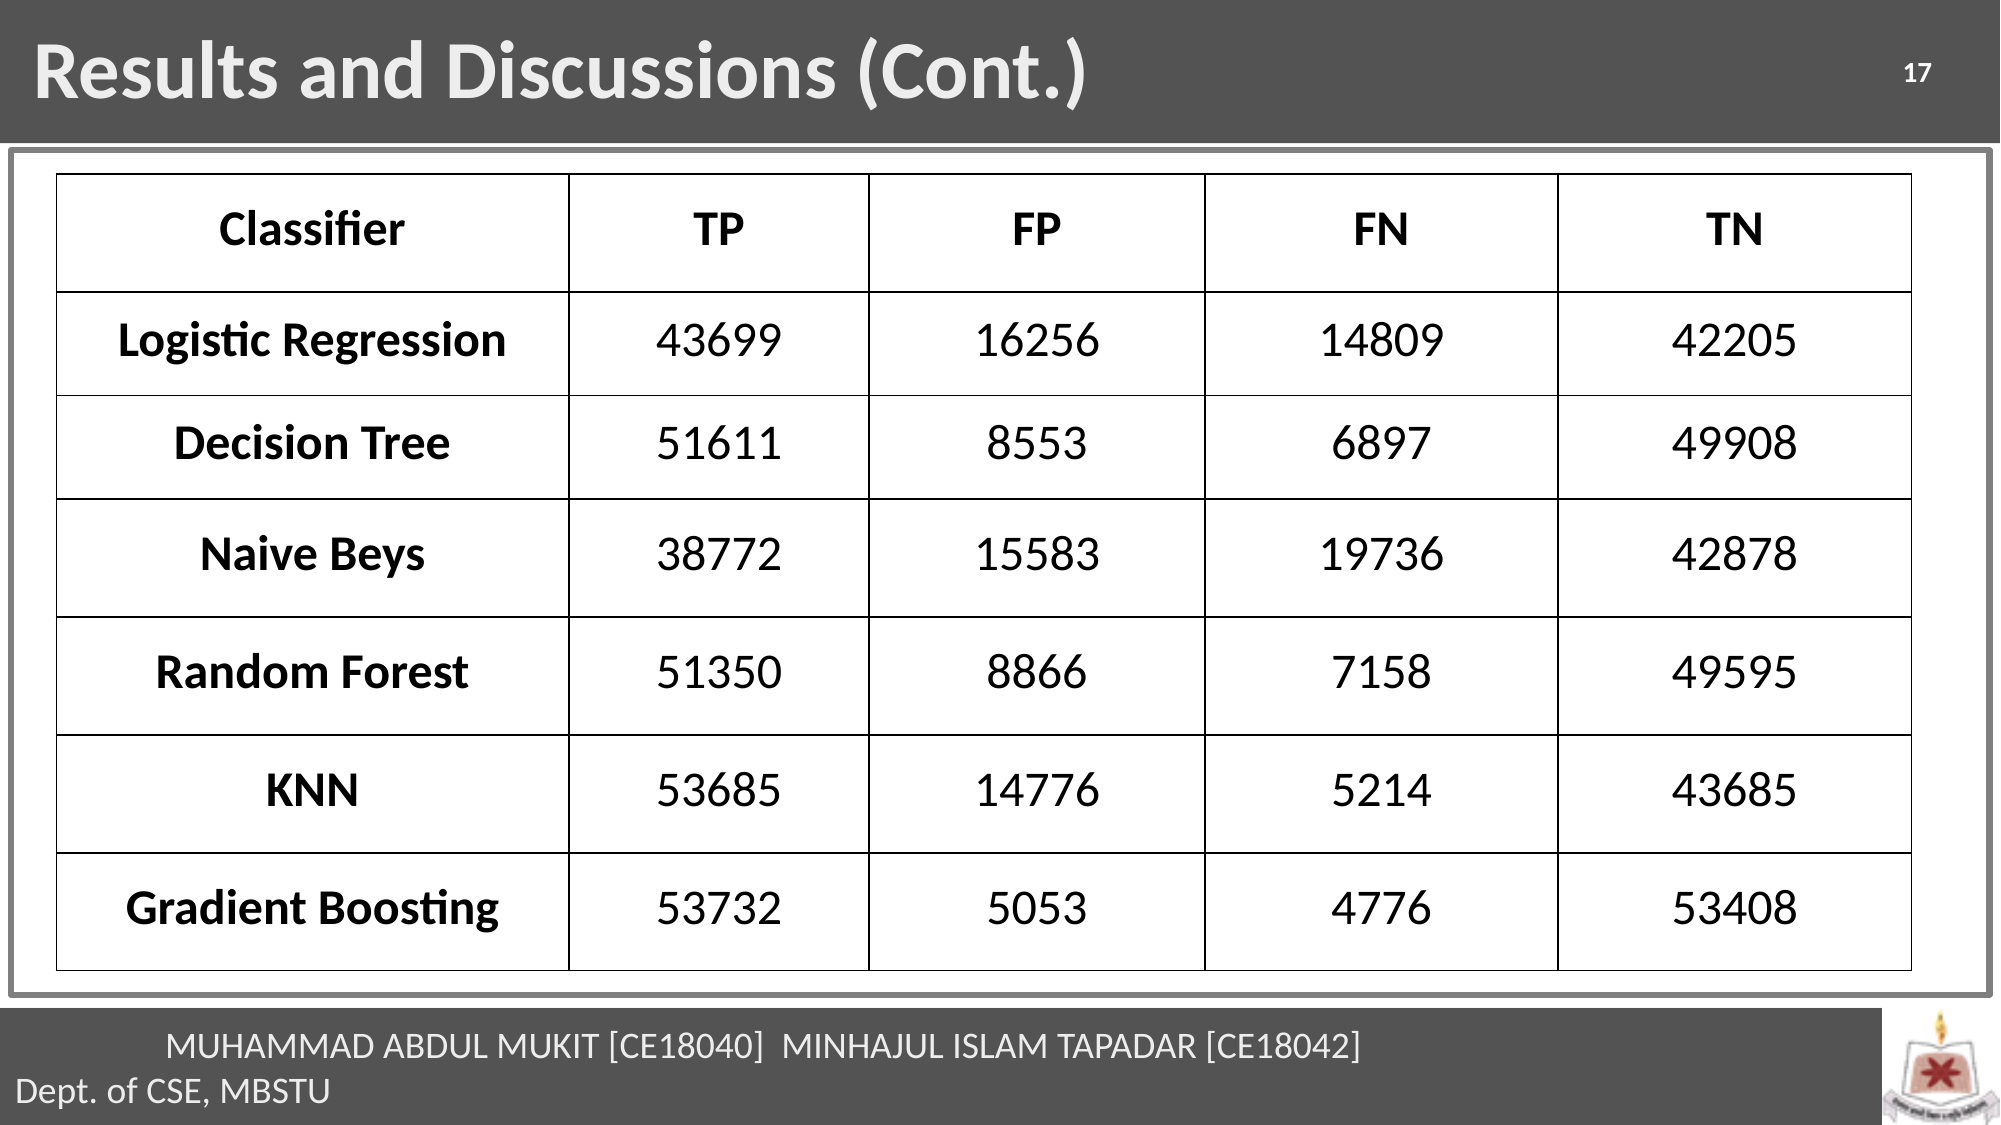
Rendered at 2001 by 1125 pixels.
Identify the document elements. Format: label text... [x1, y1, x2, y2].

text_box [0, 143, 2000, 1008]
table_cell 53732 [570, 854, 868, 970]
table_cell 42878 [1559, 500, 1911, 616]
table_cell 6897 [1206, 396, 1557, 498]
table_cell 16256 [870, 293, 1204, 395]
slide_number 17 [1497, 40, 1948, 101]
table_cell 15583 [870, 500, 1204, 616]
table_header Classifier [57, 175, 568, 291]
table_cell KNN [57, 736, 568, 852]
text_box [11, 150, 1990, 995]
table_cell 14776 [870, 736, 1204, 852]
table_cell 43699 [570, 293, 868, 395]
table_header FP [870, 175, 1204, 291]
table_header TN [1559, 175, 1911, 291]
table_cell 5214 [1206, 736, 1557, 852]
table_header TP [570, 175, 868, 291]
table_cell 8553 [870, 396, 1204, 498]
table_cell 19736 [1206, 500, 1557, 616]
table_cell 53408 [1559, 854, 1911, 970]
table_cell Logistic Regression [57, 293, 568, 395]
table_cell 8866 [870, 618, 1204, 734]
table_cell 14809 [1206, 293, 1557, 395]
table_cell 4776 [1206, 854, 1557, 970]
table_cell 42205 [1559, 293, 1911, 395]
table_cell 43685 [1559, 736, 1911, 852]
table_cell 51350 [570, 618, 868, 734]
picture [1882, 1007, 2000, 1125]
table_cell 51611 [570, 396, 868, 498]
table_cell Naive Beys [57, 500, 568, 616]
table_header FN [1206, 175, 1557, 291]
table_cell 49595 [1559, 618, 1911, 734]
table_cell Decision Tree [57, 396, 568, 498]
title Results and Discussions (Cont.) [0, 0, 2000, 143]
text_box MUHAMMAD ABDUL MUKIT [CE18040] MINHAJUL ISLAM TAPADAR [CE18042] Dept. of CSE, MBSTU [0, 1008, 1880, 1125]
table_cell Gradient Boosting [57, 854, 568, 970]
table_cell 7158 [1206, 618, 1557, 734]
table_cell Random Forest [57, 618, 568, 734]
table_cell 38772 [570, 500, 868, 616]
table_cell 5053 [870, 854, 1204, 970]
table_cell 53685 [570, 736, 868, 852]
table_cell 49908 [1559, 396, 1911, 498]
